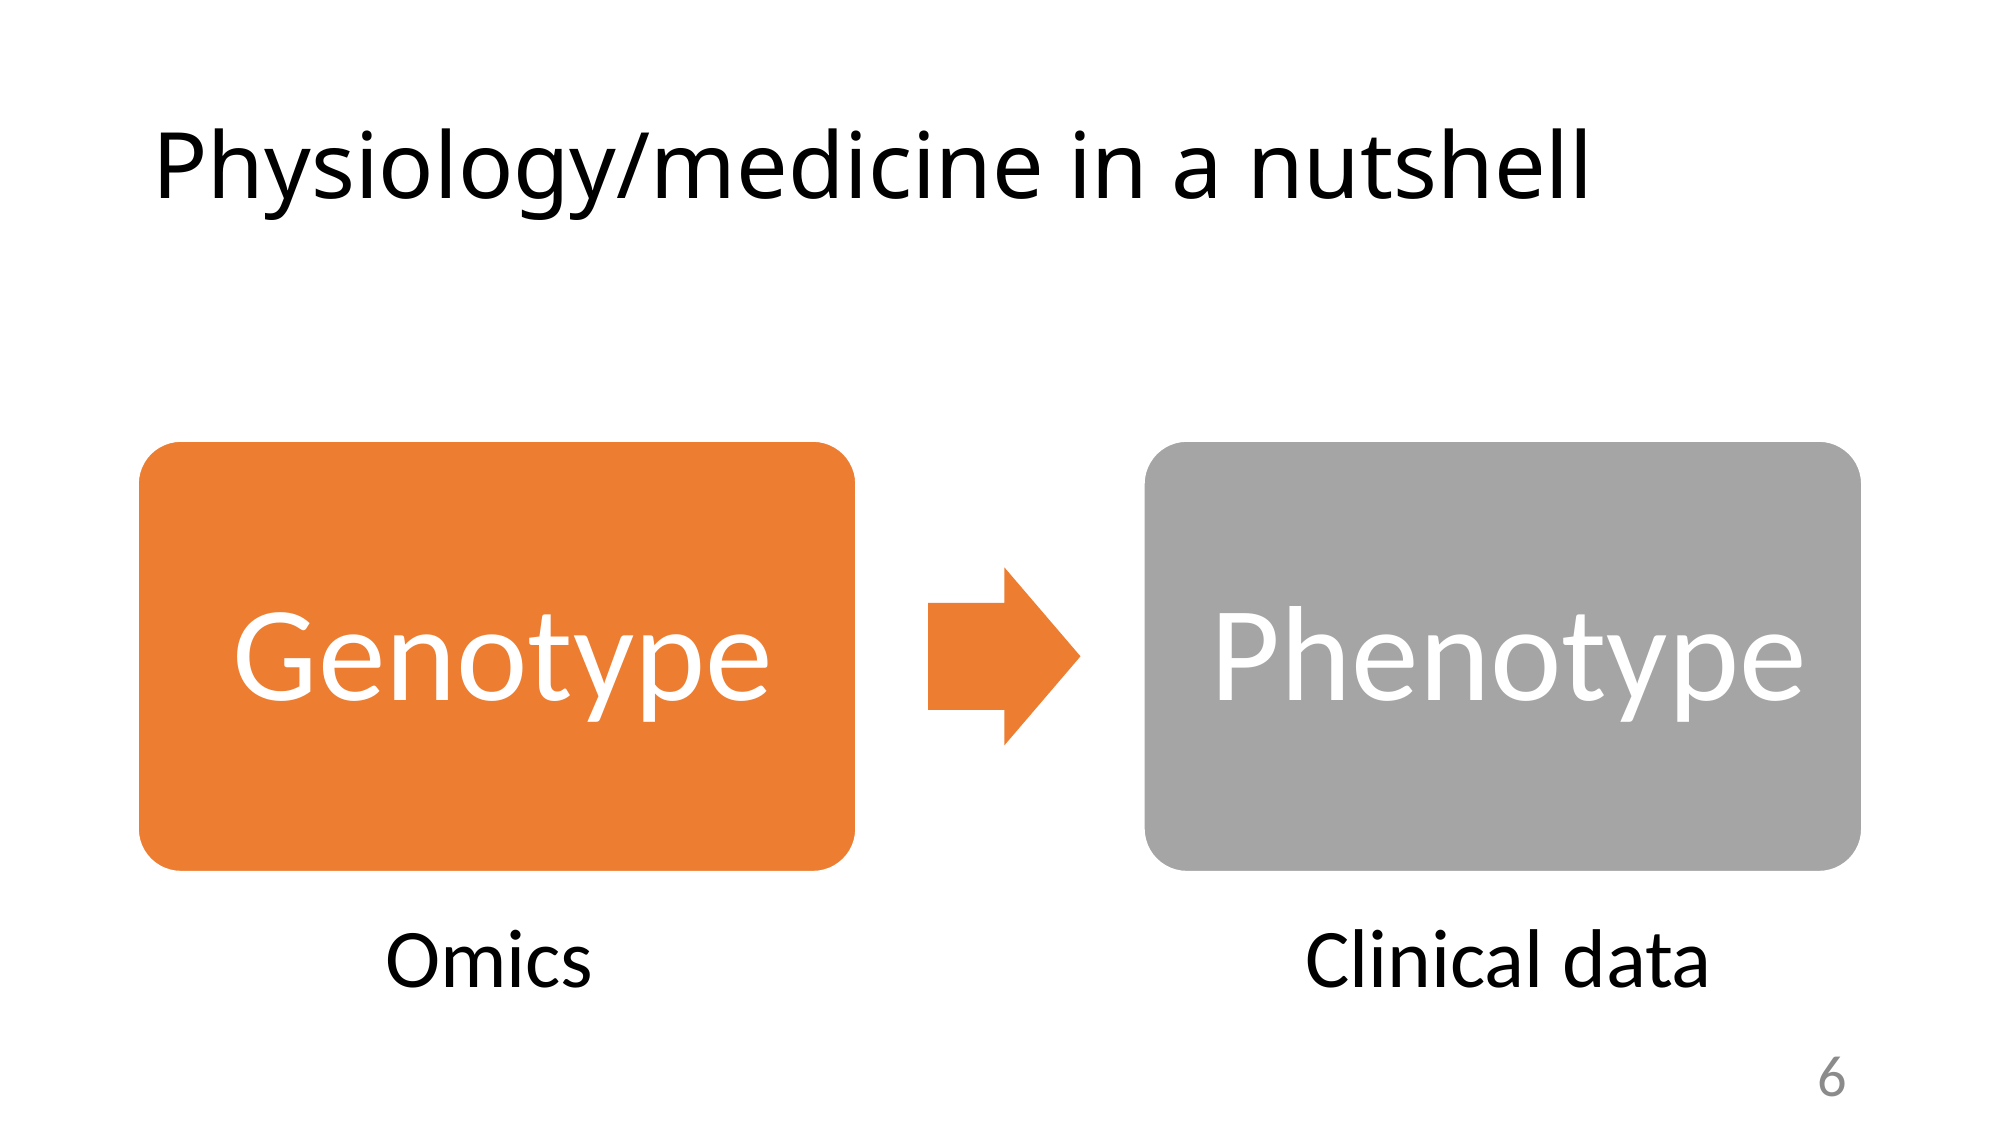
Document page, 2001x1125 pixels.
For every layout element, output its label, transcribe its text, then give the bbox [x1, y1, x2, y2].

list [137, 299, 1863, 1014]
title Physiology/medicine in a nutshell [137, 59, 1863, 278]
slide_number 6 [1412, 1042, 1863, 1103]
